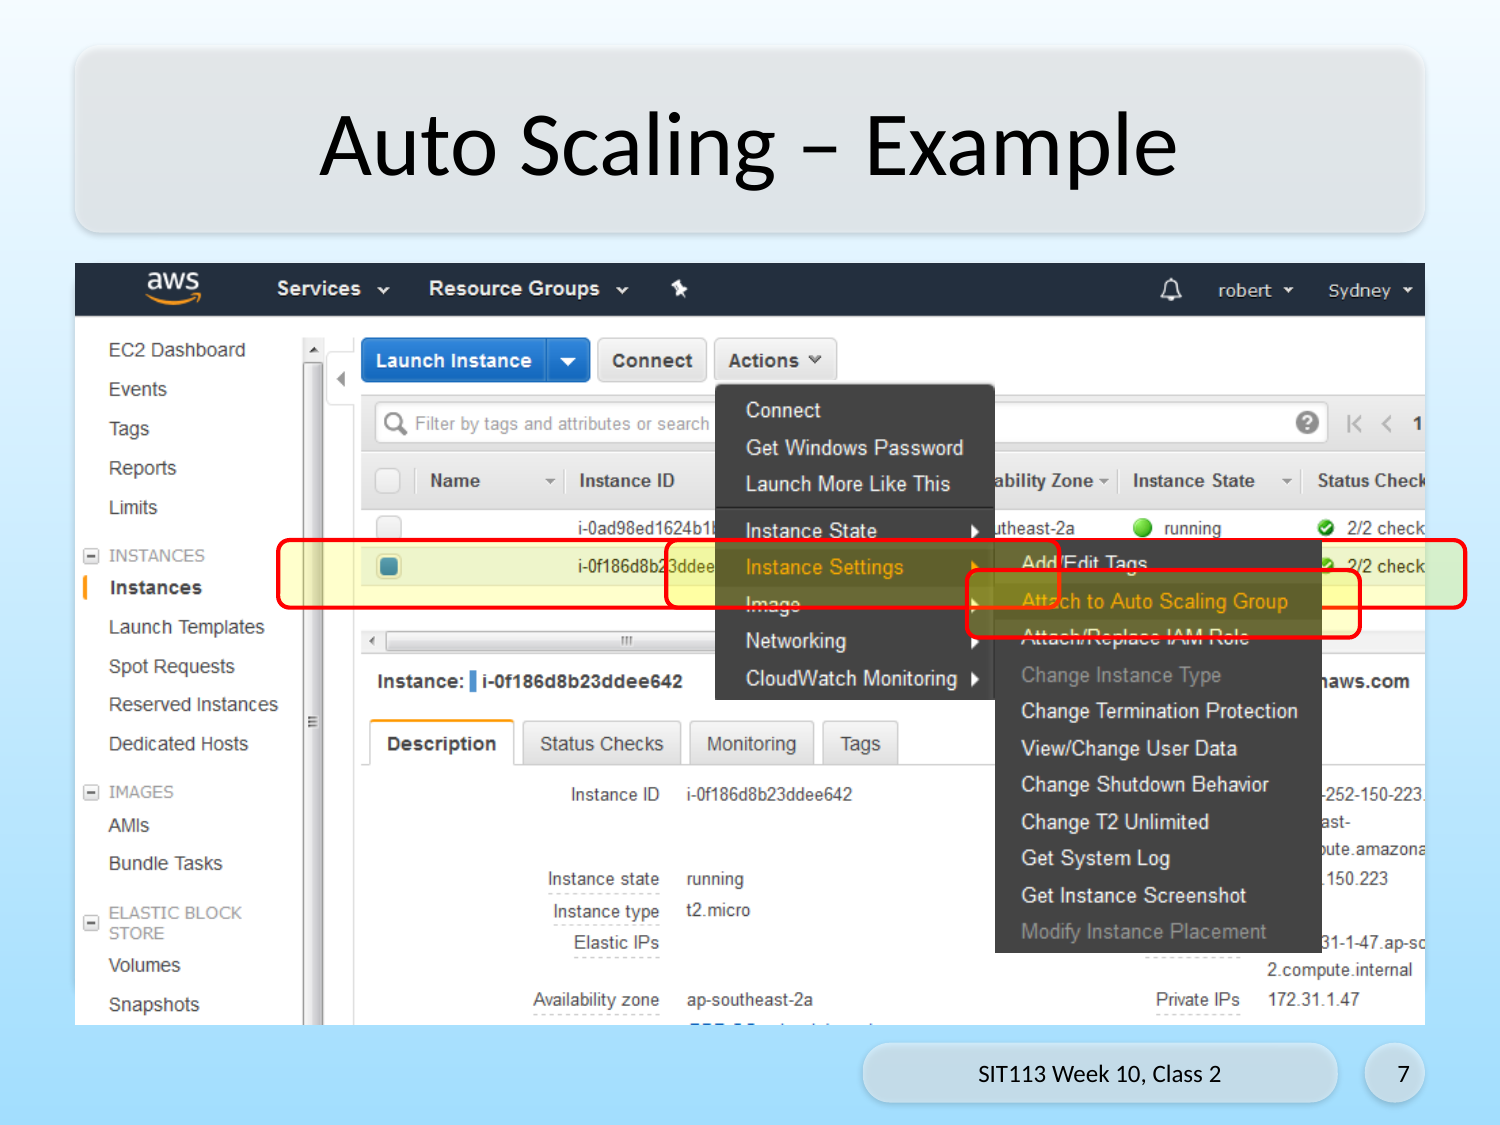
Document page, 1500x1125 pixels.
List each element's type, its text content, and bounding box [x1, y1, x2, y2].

text_box [1429, 538, 1468, 610]
slide_number 7 [1364, 1042, 1425, 1103]
picture [74, 263, 1426, 1025]
title Auto Scaling – Example [75, 45, 1425, 233]
footer SIT113 Week 10, Class 2 [862, 1042, 1338, 1103]
